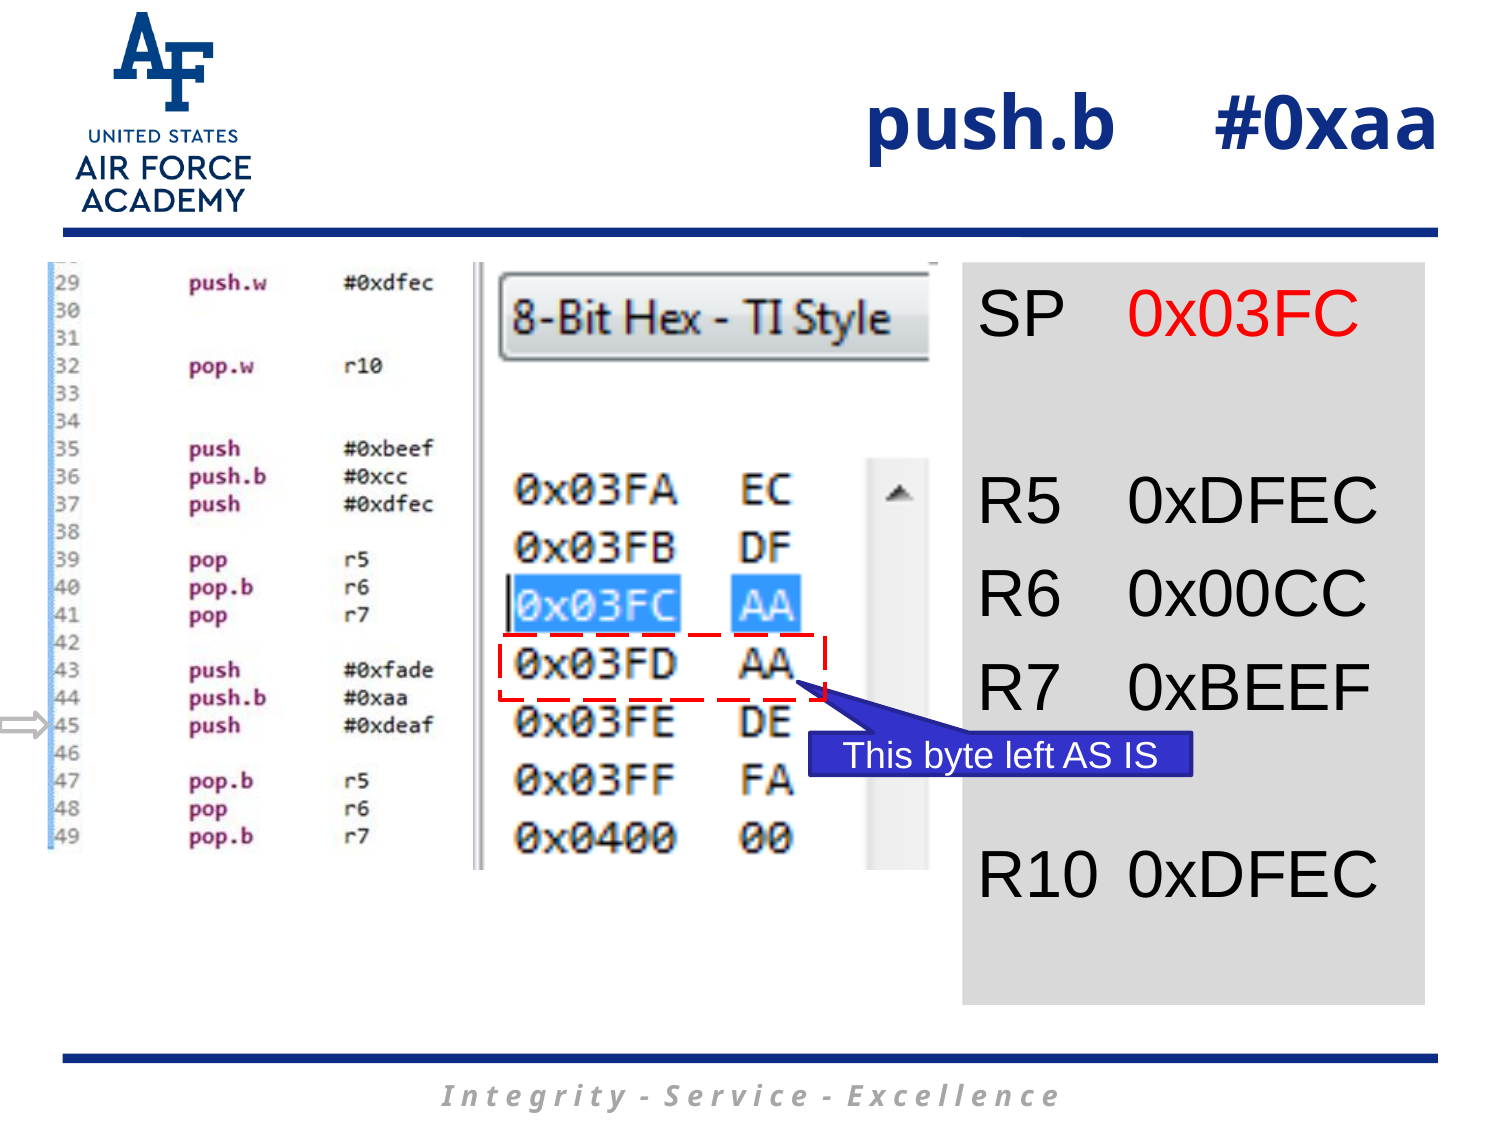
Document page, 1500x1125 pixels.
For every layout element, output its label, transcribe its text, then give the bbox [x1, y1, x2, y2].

picture [47, 262, 448, 854]
text_box SP 0x03FC R5 0xDFEC R6 0x00CC R7 0xBEEF R10 0xDFEC [962, 262, 1425, 1005]
picture [75, 12, 251, 212]
title push.b #0xaa [299, 29, 1456, 211]
picture [473, 262, 938, 870]
text_box [0, 710, 42, 740]
text_box This byte left AS IS [942, 722, 1194, 778]
